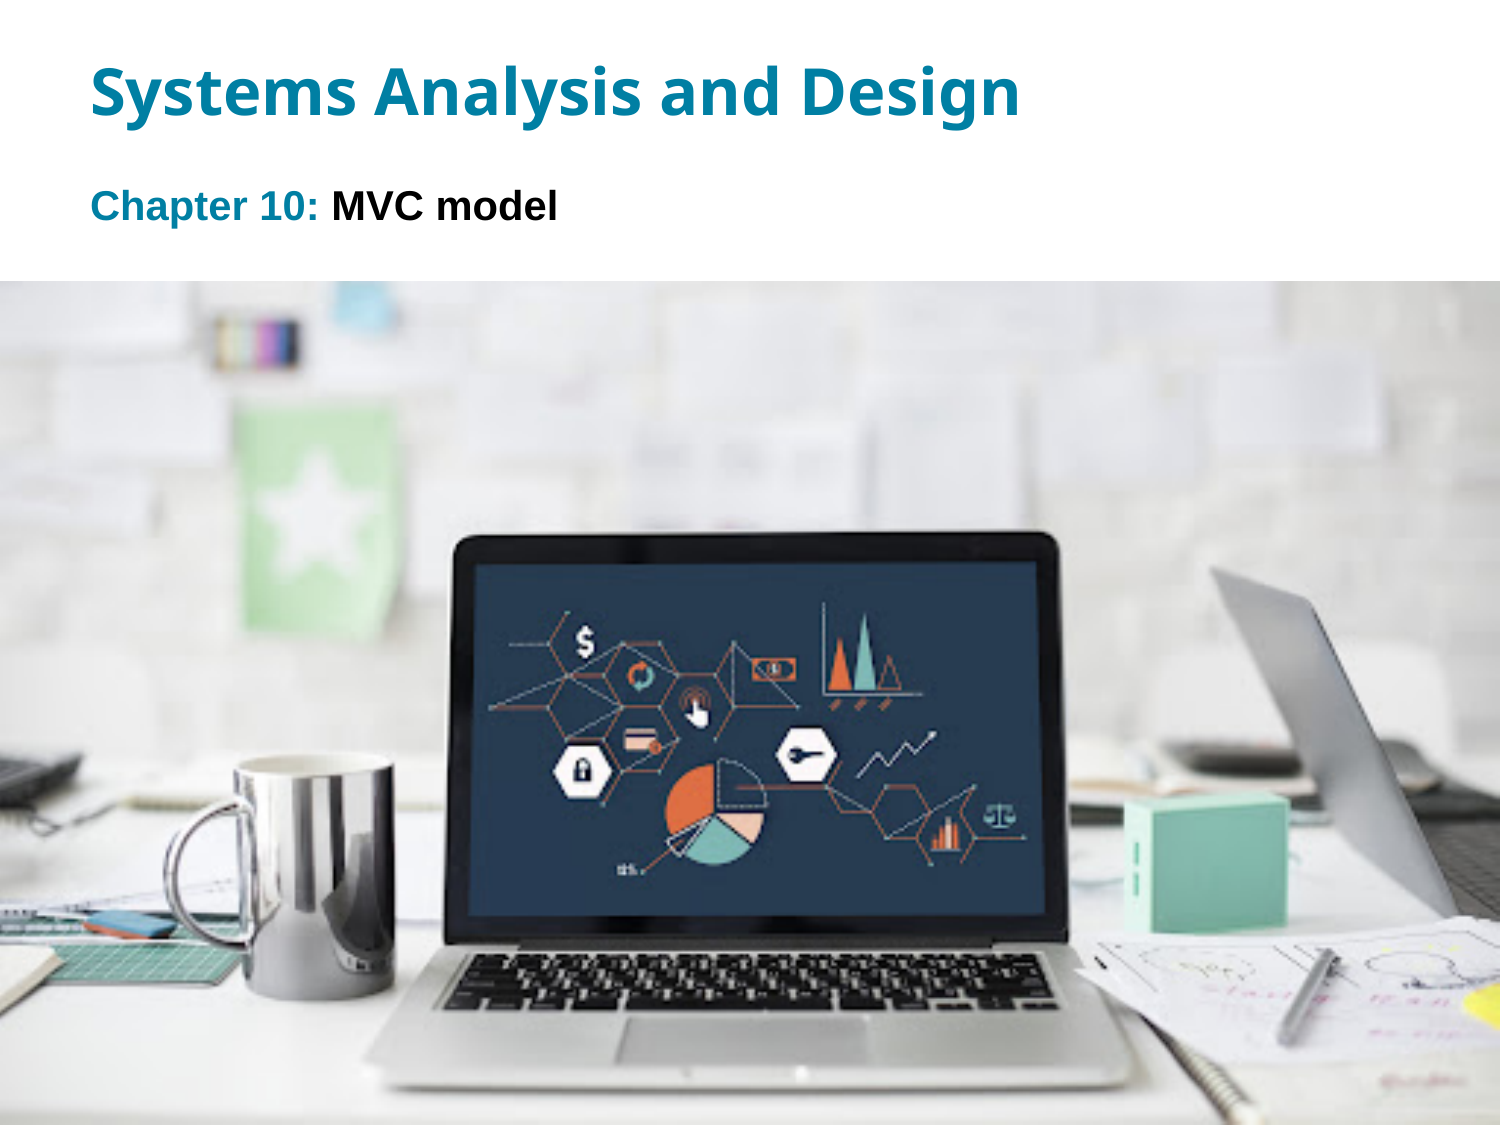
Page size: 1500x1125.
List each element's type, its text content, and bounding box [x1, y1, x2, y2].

list Chapter 10: MVC model [75, 163, 1425, 243]
picture [0, 280, 1500, 1125]
title Systems Analysis and Design [75, 35, 1425, 144]
